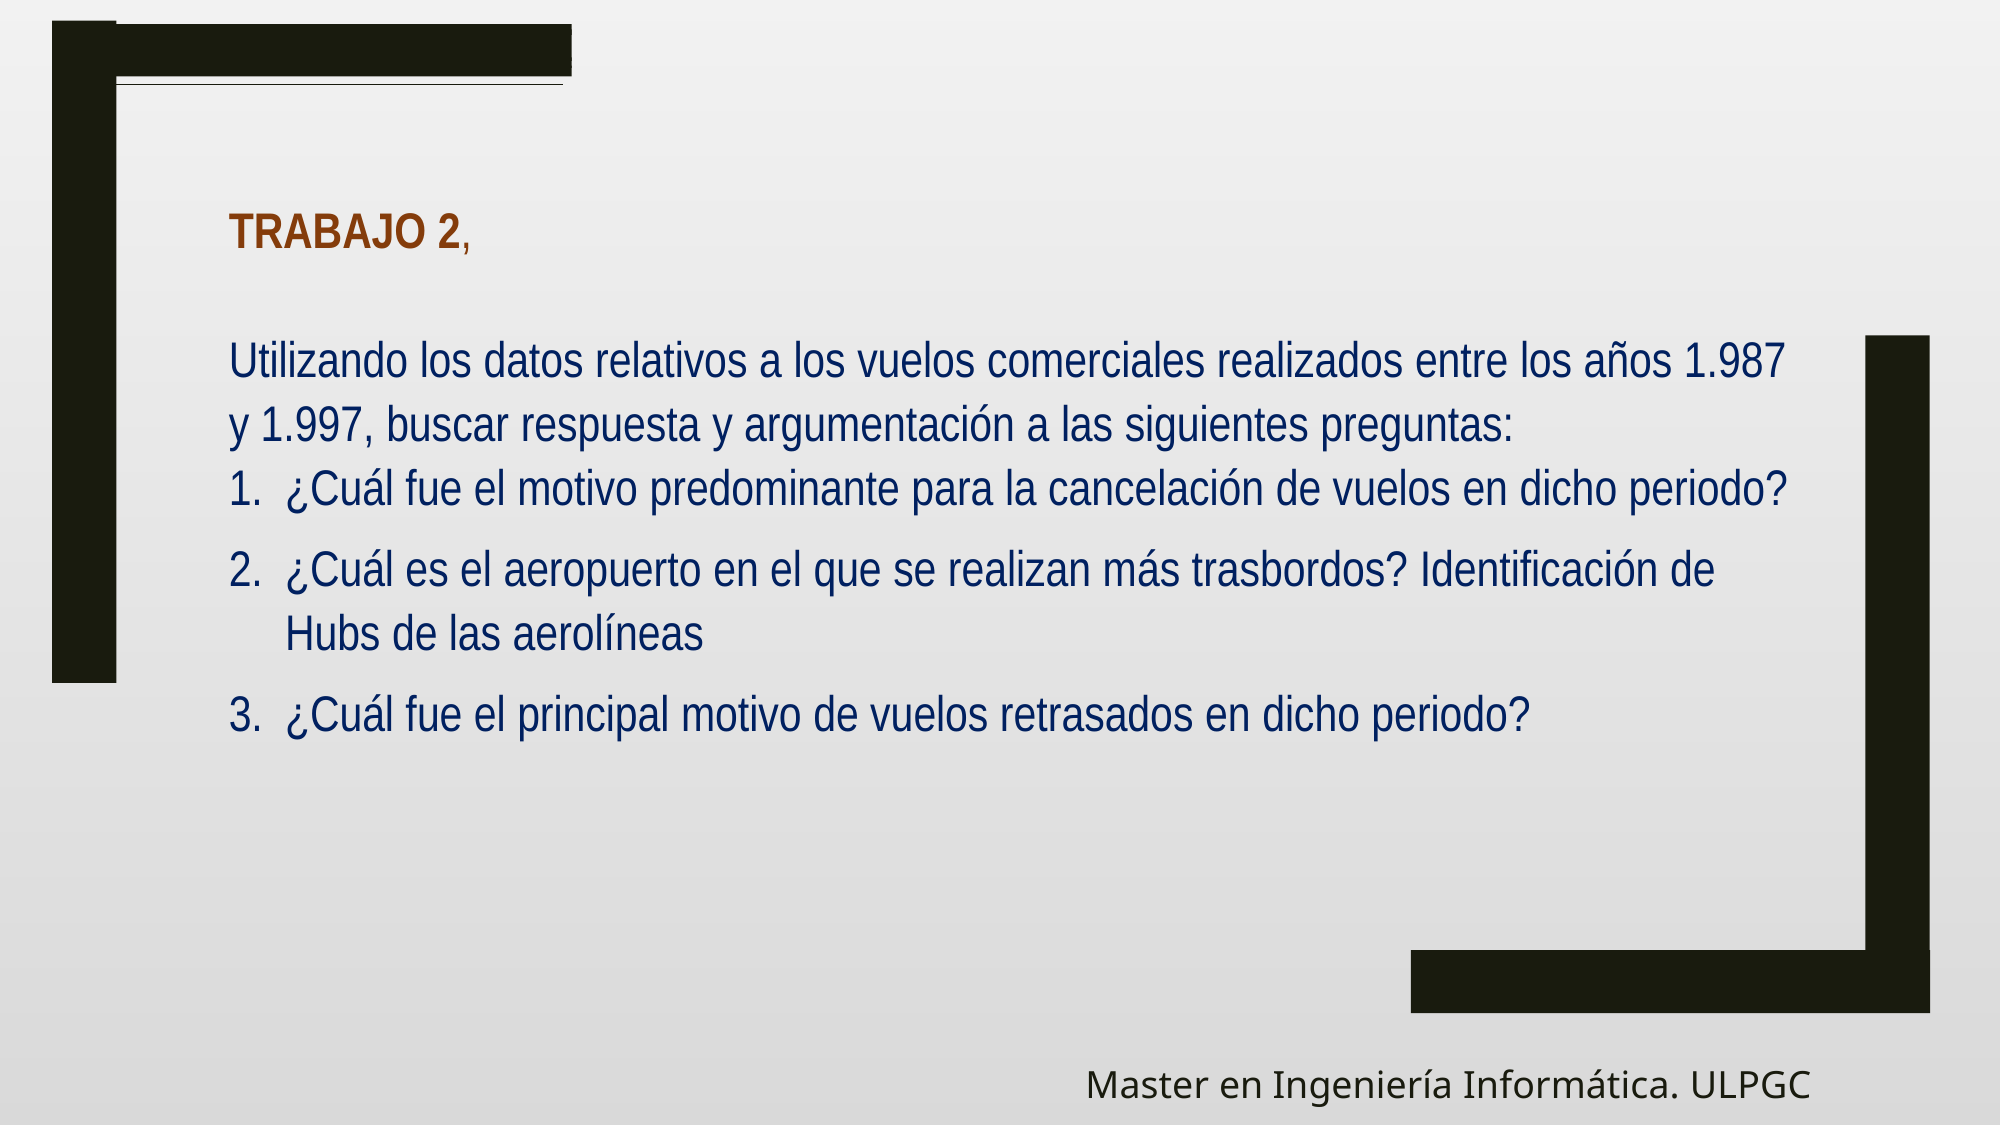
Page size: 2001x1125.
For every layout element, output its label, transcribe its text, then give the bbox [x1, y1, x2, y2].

text_box TRABAJO 2, Utilizando los datos relativos a los vuelos comerciales realizados entre los años 1.987 y 1.997, buscar respuesta y argumentación a las siguientes preguntas: ¿Cuál fue el motivo predominante para la cancelación de vuelos en dicho periodo? ¿Cuál es el aeropuerto en el que se realizan más trasbordos? Identificación de Hubs de las aerolíneas ¿Cuál fue el principal motivo de vuelos retrasados en dicho periodo? [213, 187, 1809, 749]
